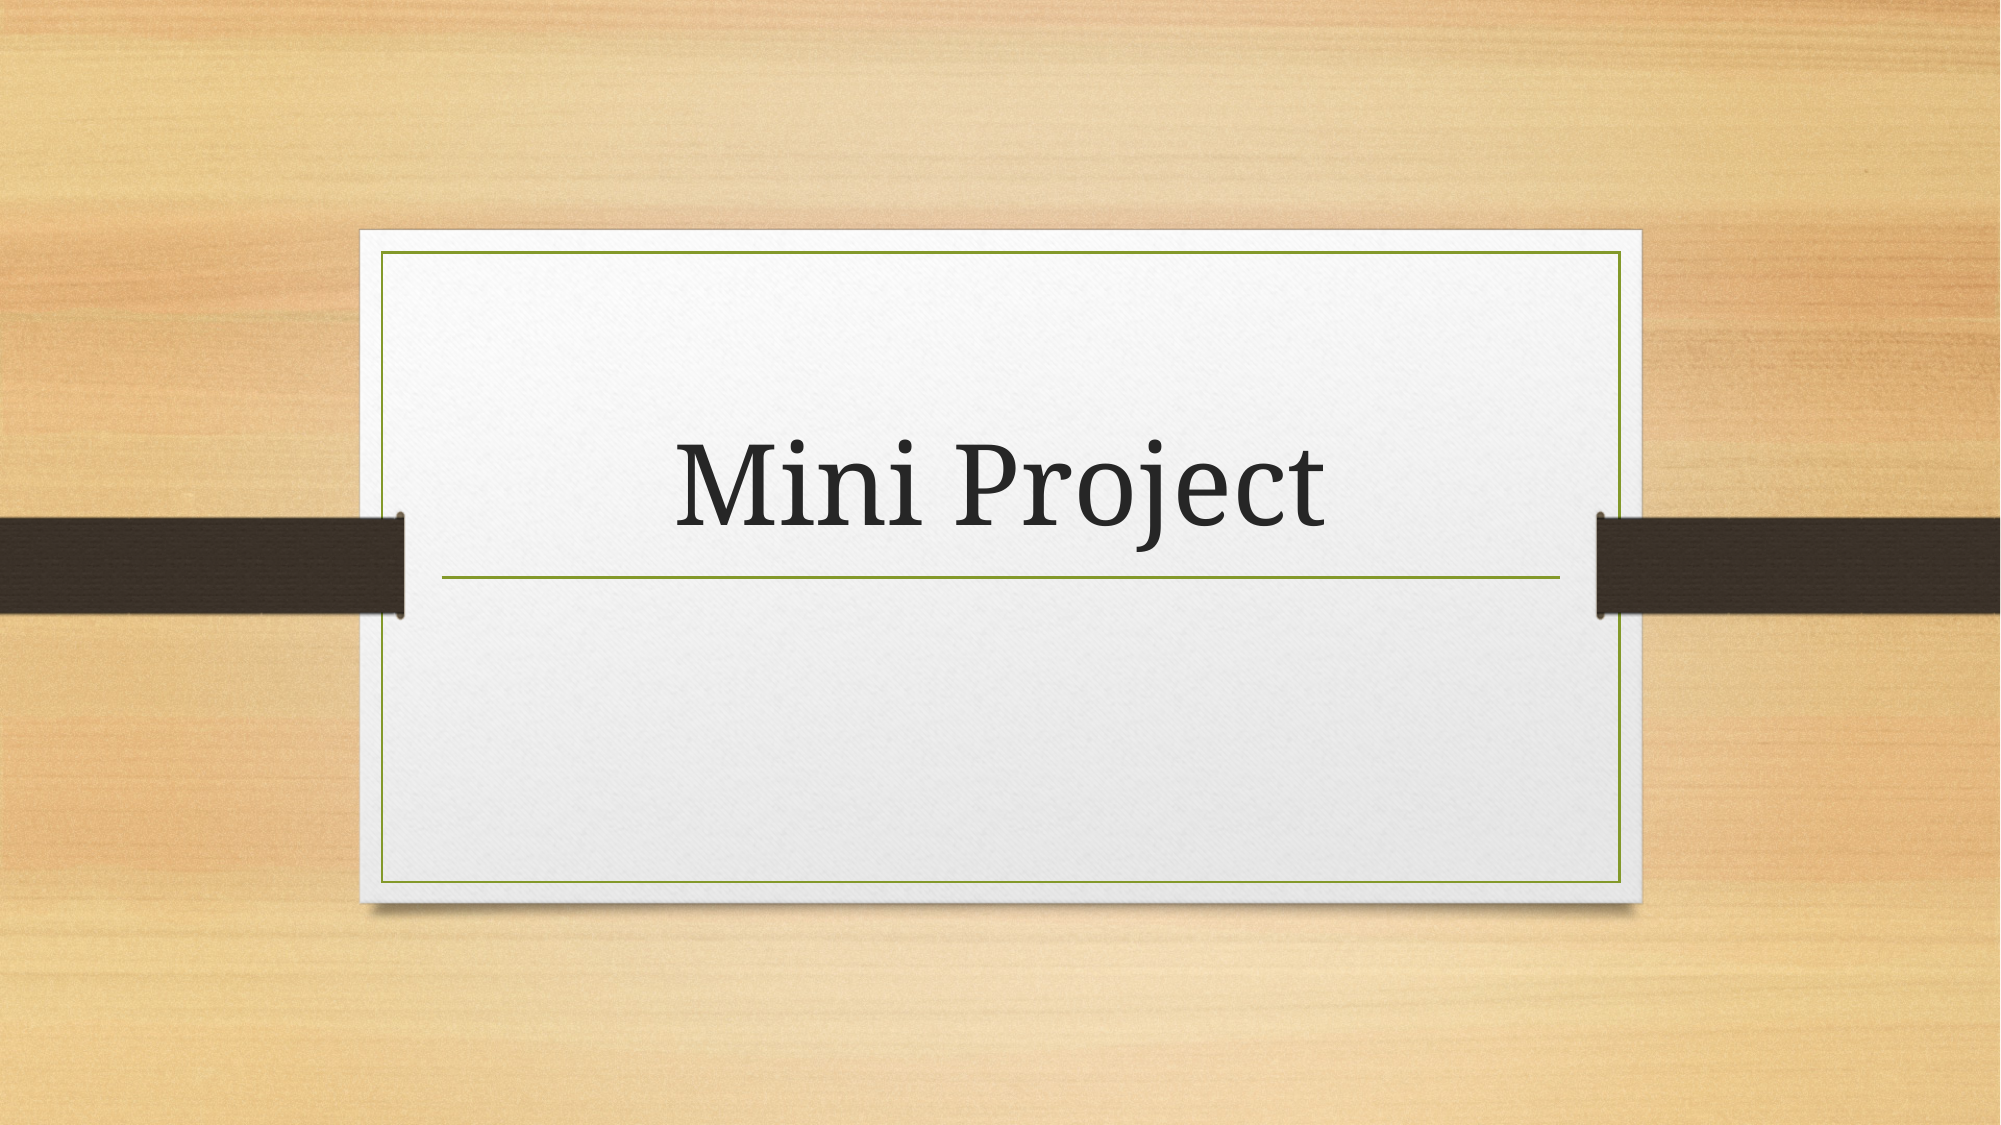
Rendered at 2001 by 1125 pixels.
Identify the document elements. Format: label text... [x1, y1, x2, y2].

picture [0, 0, 2001, 1125]
title Mini Project [441, 306, 1560, 556]
